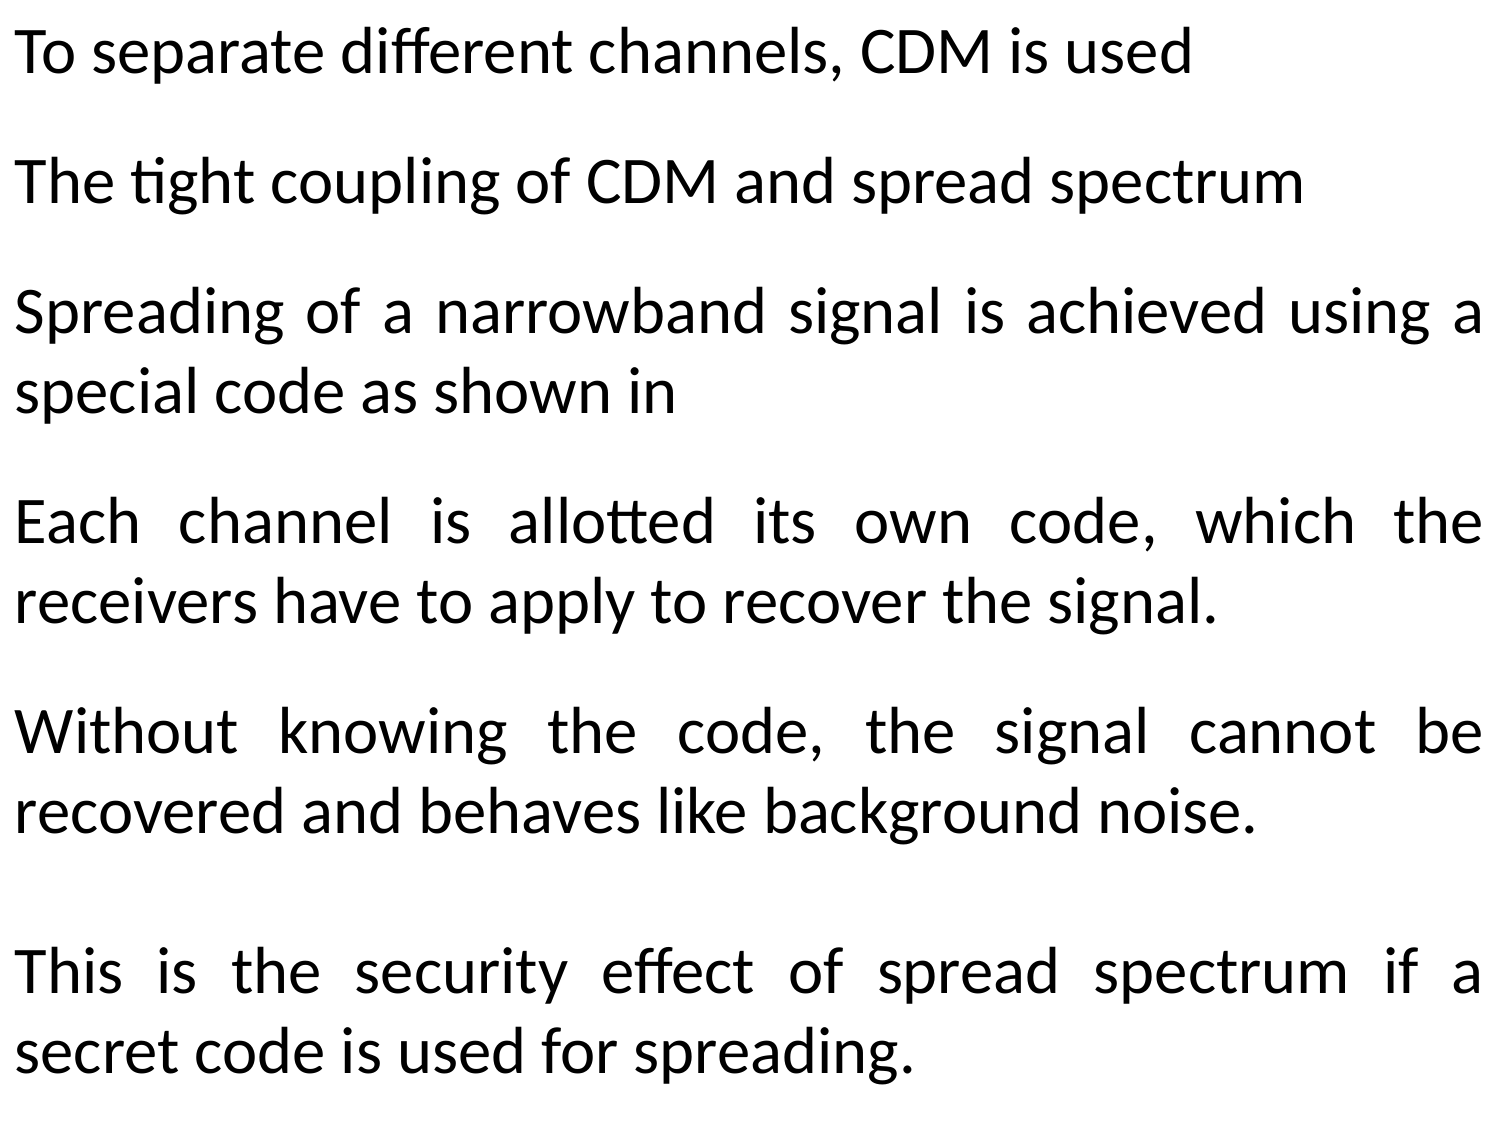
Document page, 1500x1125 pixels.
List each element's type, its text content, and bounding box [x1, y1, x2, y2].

text_box To separate different channels, CDM is used The tight coupling of CDM and spread spectrum Spreading of a narrowband signal is achieved using a special code as shown in Each channel is allotted its own code, which the receivers have to apply to recover the signal. Without knowing the code, the signal cannot be recovered and behaves like background noise. This is the security effect of spread spectrum if a secret code is used for spreading. [0, 0, 1500, 1095]
